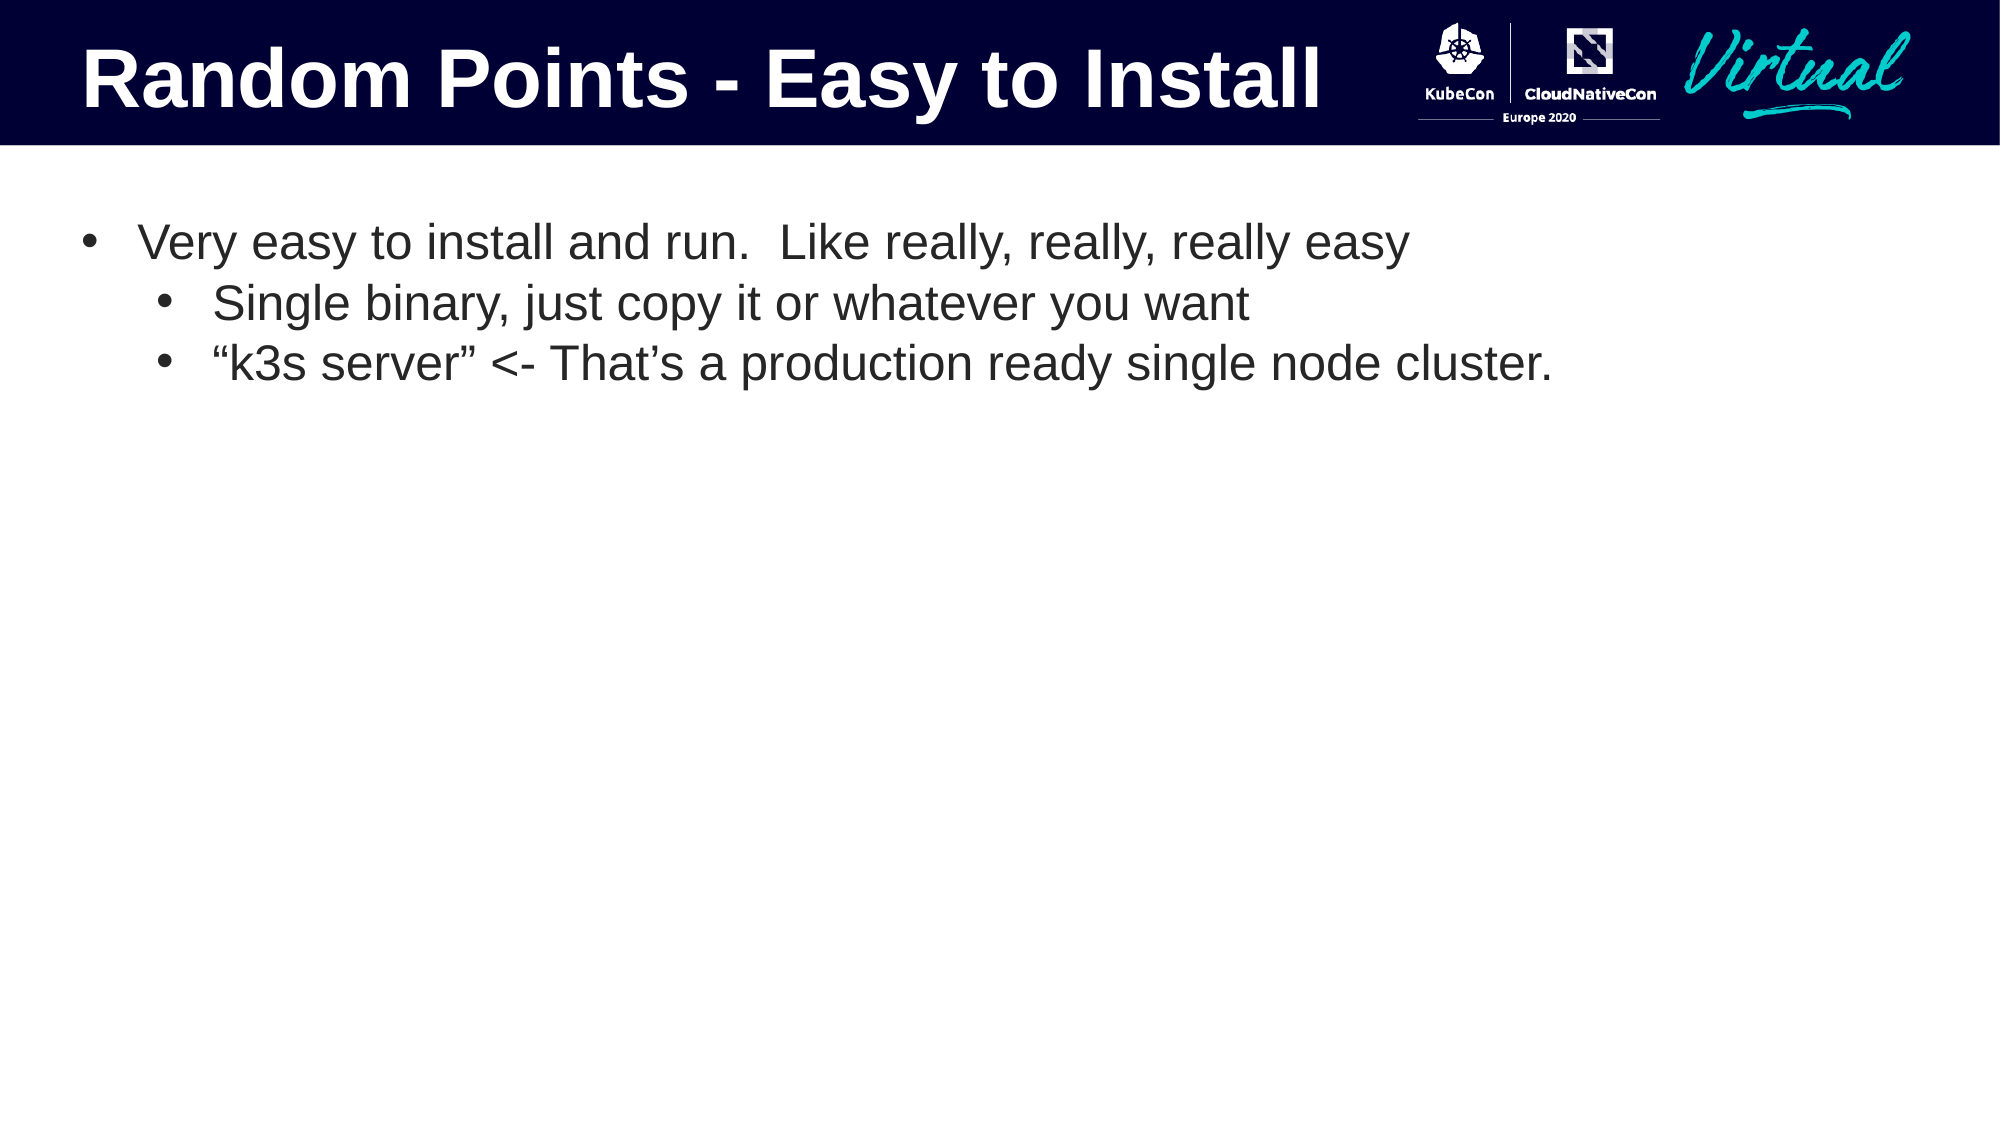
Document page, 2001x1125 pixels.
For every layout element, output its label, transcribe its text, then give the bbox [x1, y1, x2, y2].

text_box Random Points - Easy to Install [66, 0, 1792, 189]
picture [0, 0, 2000, 1125]
text_box Very easy to install and run. Like really, really, really easy Single binary, just copy it or whatever you want “k3s server” <- That’s a production ready single node cluster. [66, 208, 1792, 1056]
